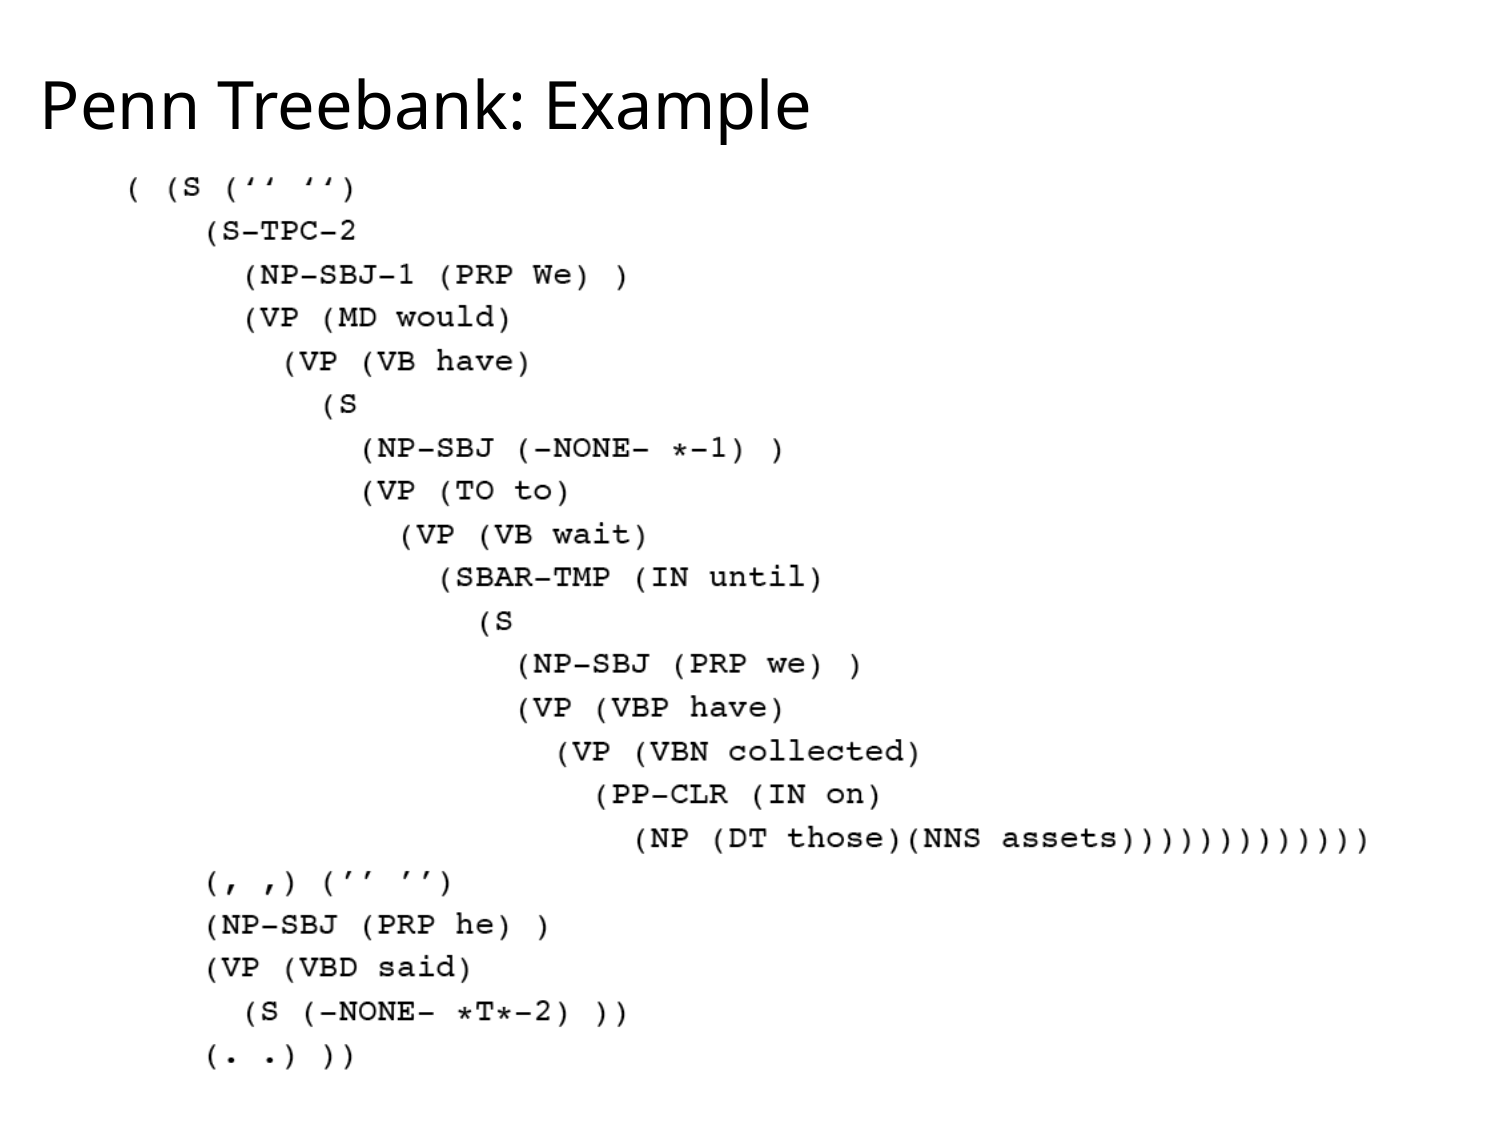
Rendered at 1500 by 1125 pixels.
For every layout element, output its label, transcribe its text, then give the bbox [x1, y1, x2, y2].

title Penn Treebank: Example [24, 18, 1451, 188]
picture [124, 168, 1370, 1076]
